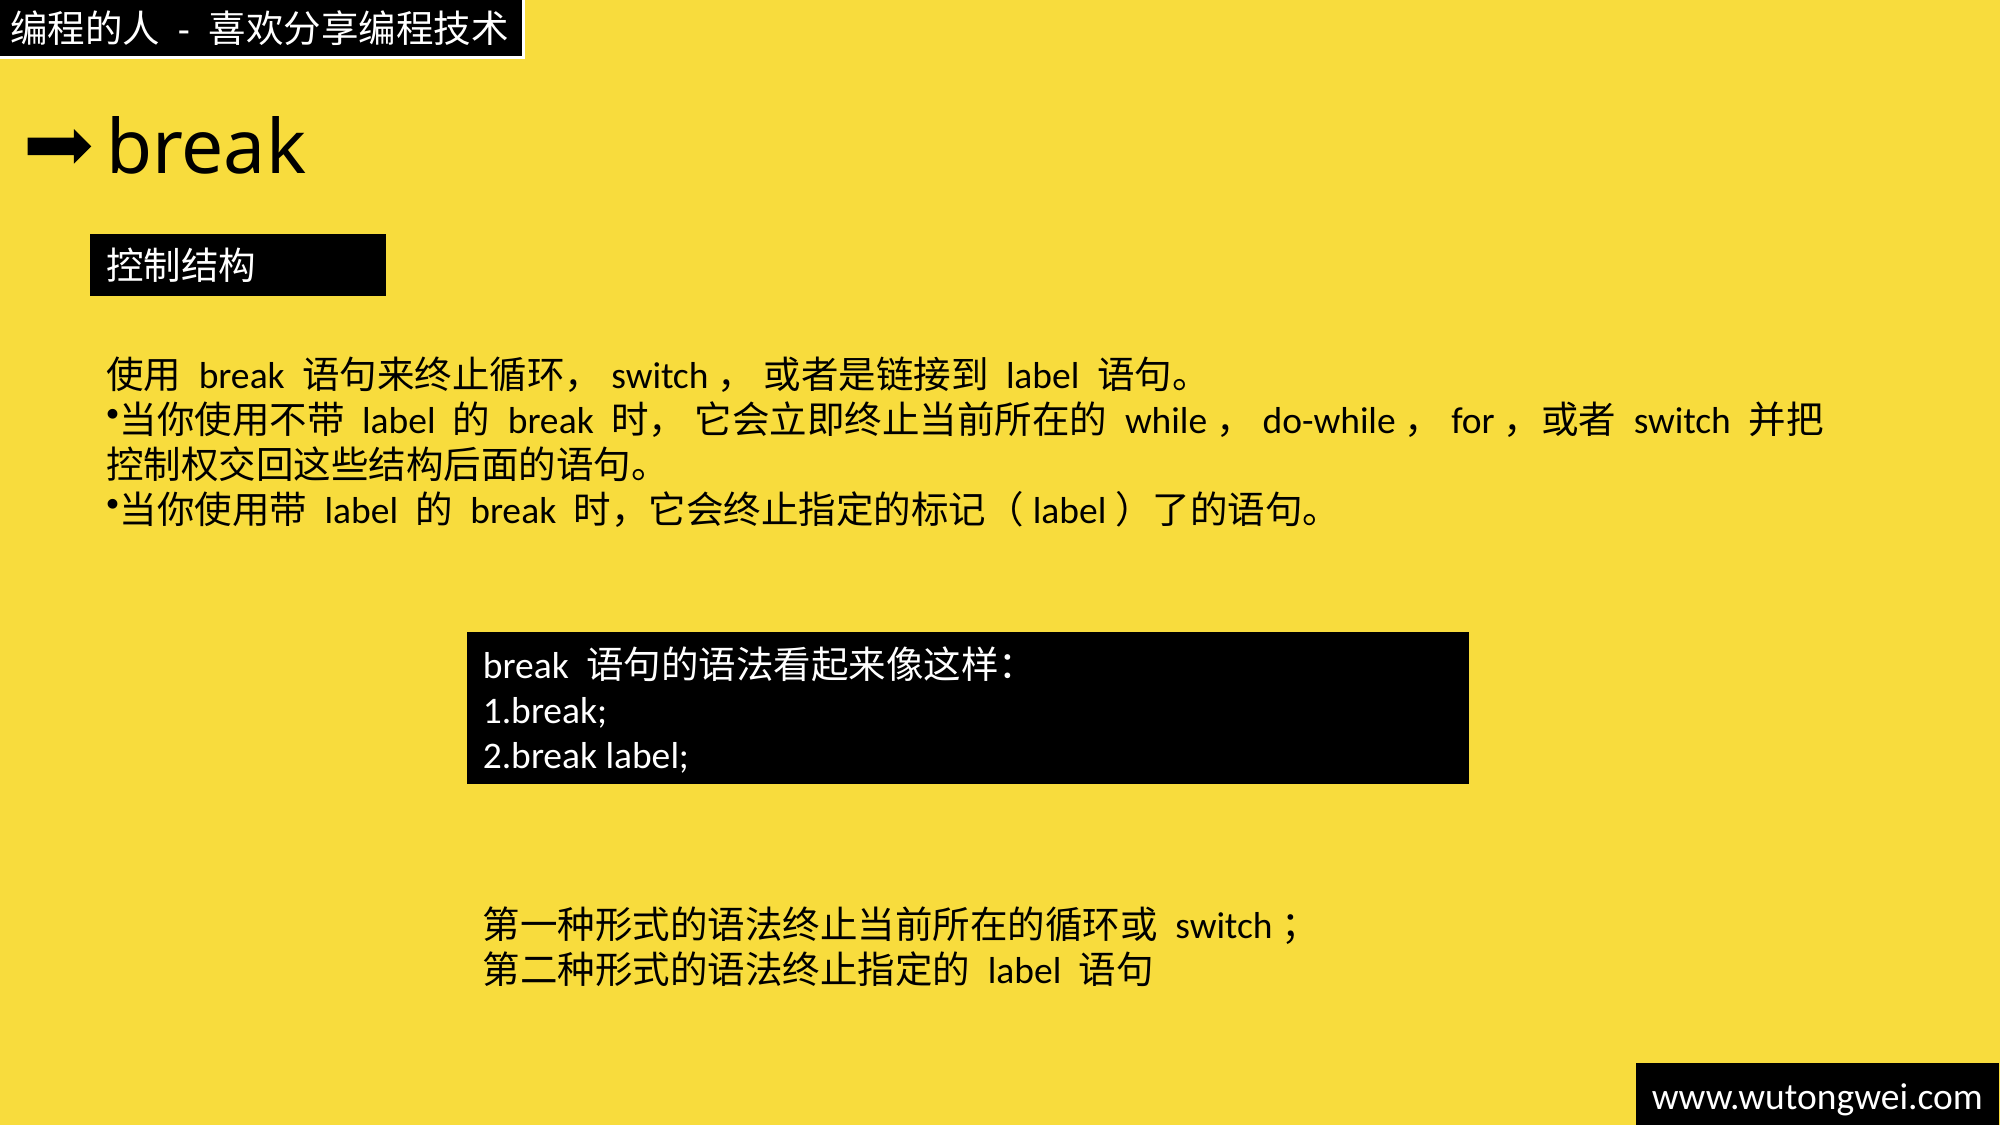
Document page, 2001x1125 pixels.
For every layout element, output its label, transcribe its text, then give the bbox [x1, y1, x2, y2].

text_box break 语句的语法看起来像这样： break; break label; [467, 632, 1469, 784]
text_box 第一种形式的语法终止当前所在的循环或 switch； 第二种形式的语法终止指定的 label 语句 [468, 848, 1468, 999]
text_box 使用 break 语句来终止循环，switch， 或者是链接到 label 语句。 当你使用不带 label 的 break 时， 它会立即终止当前所在的 while，do-while，for，或者 switch 并把控制权交回这些结构后面的语句。 当你使用带 label 的 break 时，它会终止指定的标记（label）了的语句。 [90, 342, 1846, 539]
title break [91, 101, 1955, 192]
text_box 控制结构 [90, 234, 386, 296]
